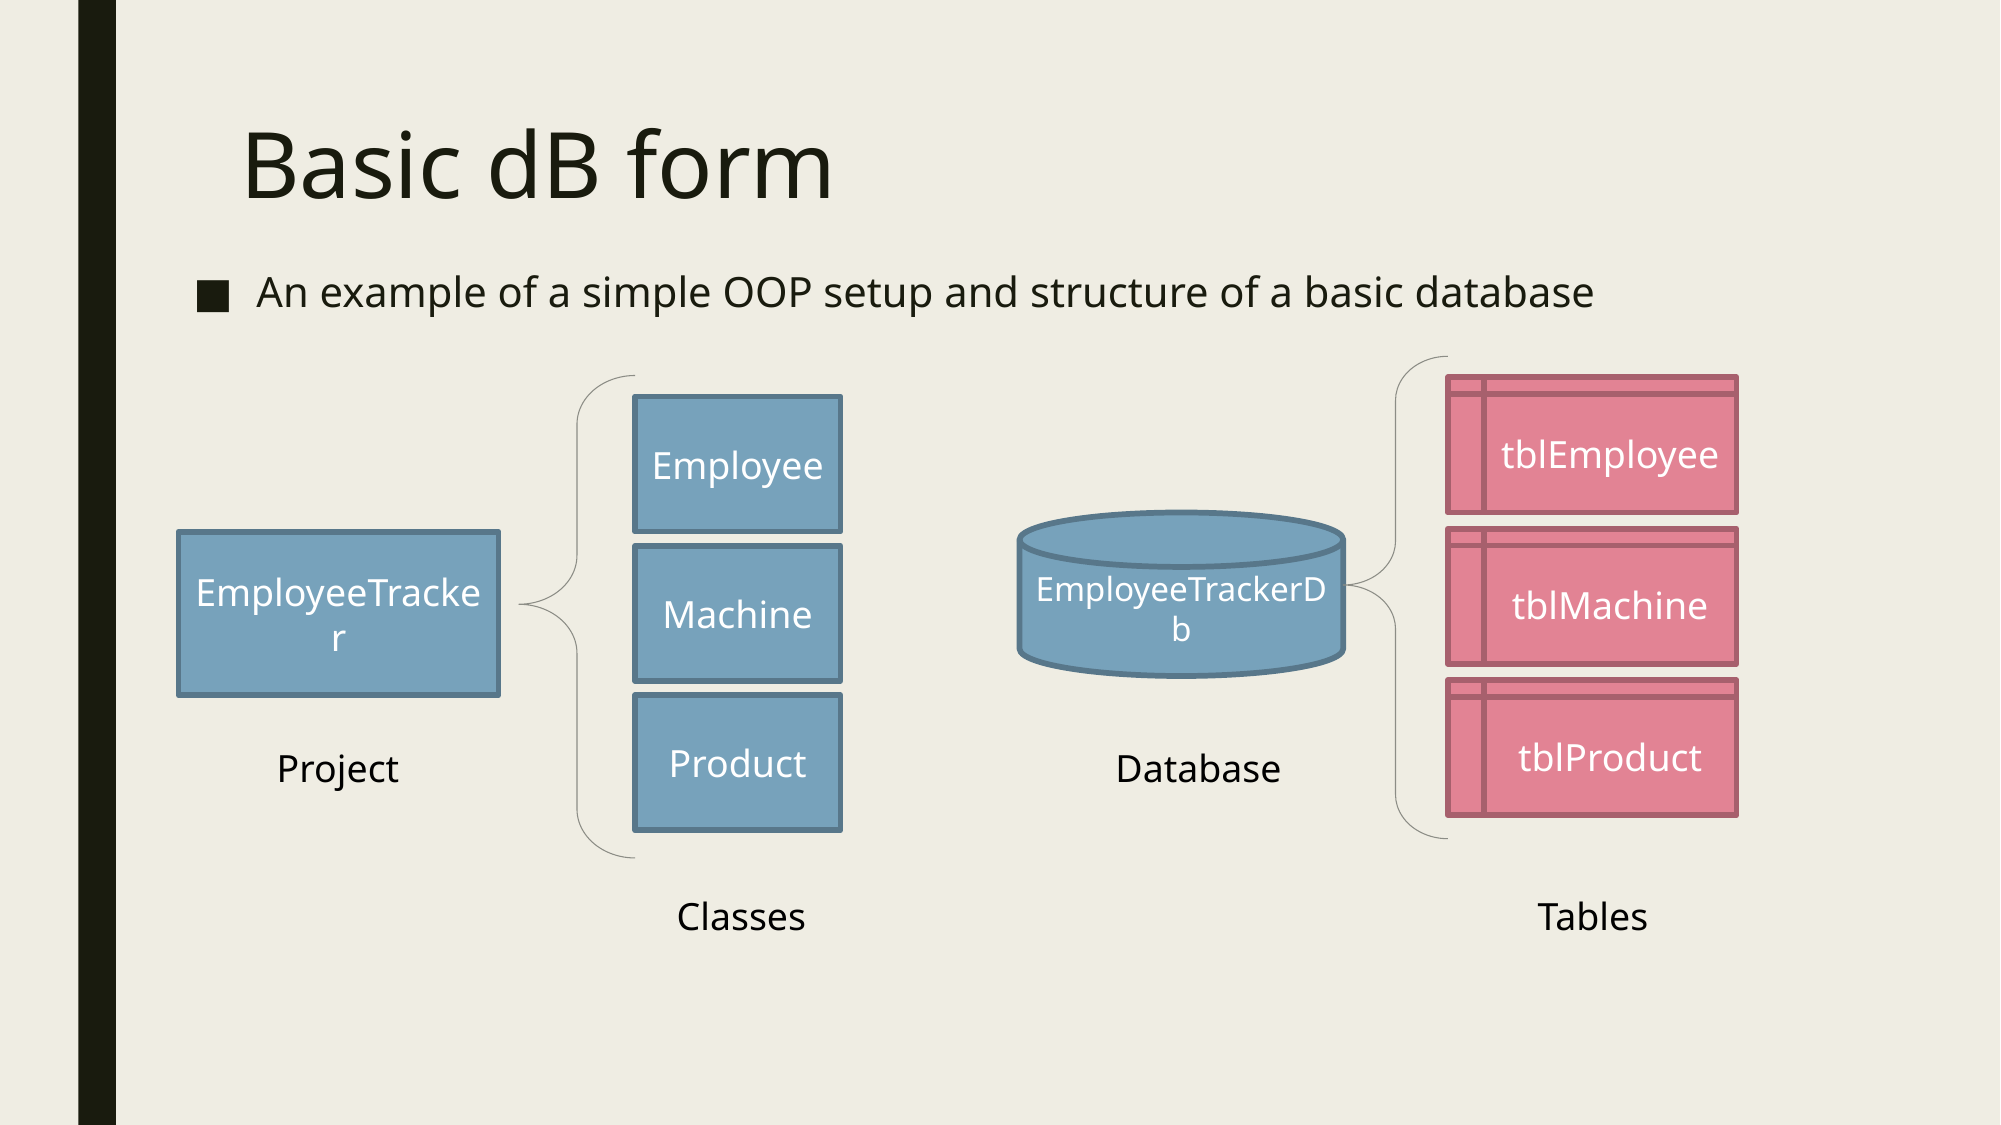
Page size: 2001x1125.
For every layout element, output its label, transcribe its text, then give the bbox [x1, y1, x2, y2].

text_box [1019, 356, 1737, 947]
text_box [178, 375, 874, 946]
title Basic dB form [225, 112, 1800, 262]
list An example of a simple OOP setup and structure of a basic database [178, 262, 1800, 963]
